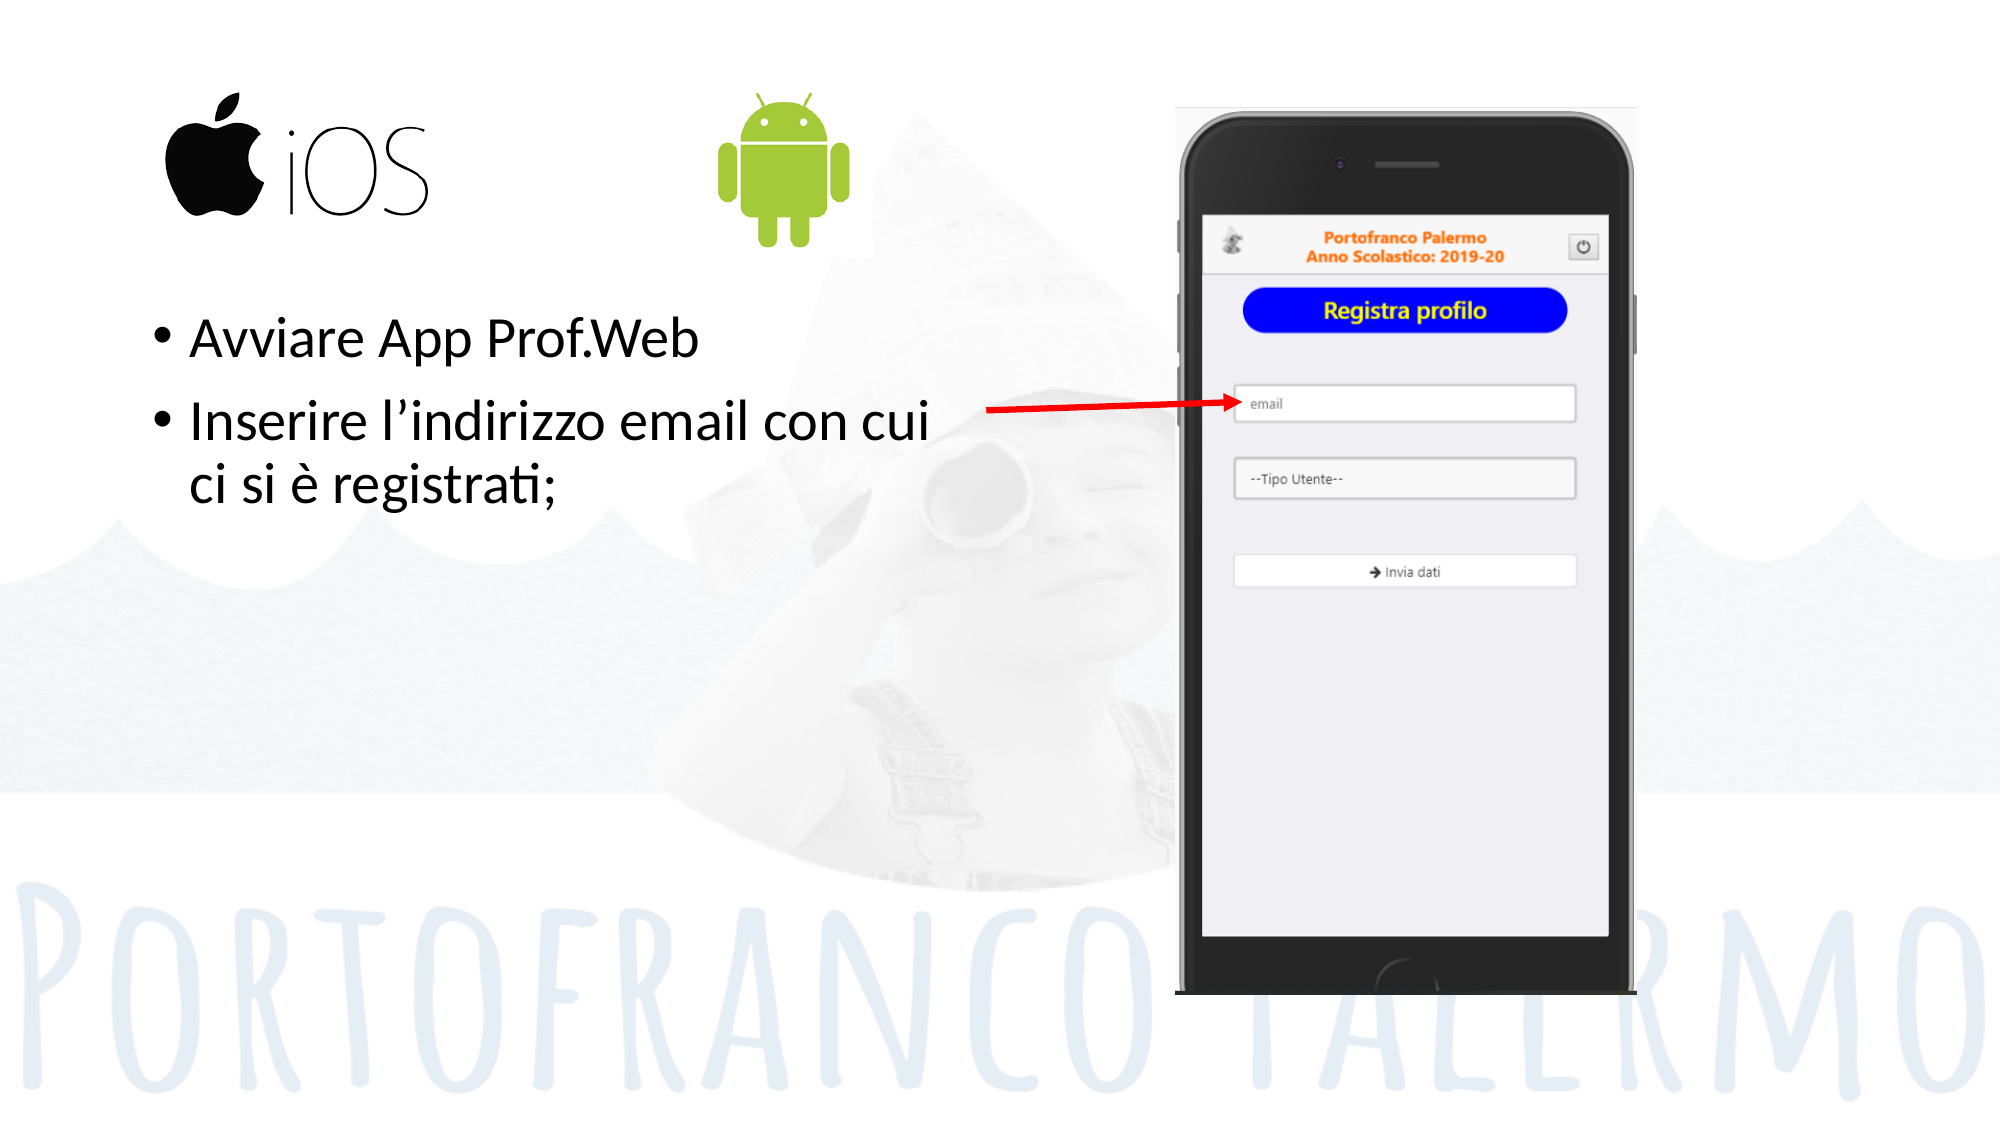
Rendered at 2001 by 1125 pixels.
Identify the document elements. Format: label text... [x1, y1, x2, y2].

picture [1175, 107, 1637, 995]
list Avviare App Prof.Web Inserire l’indirizzo email con cui ci si è registrati; [137, 299, 957, 738]
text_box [986, 401, 1243, 411]
picture [693, 79, 873, 258]
picture [137, 79, 459, 229]
